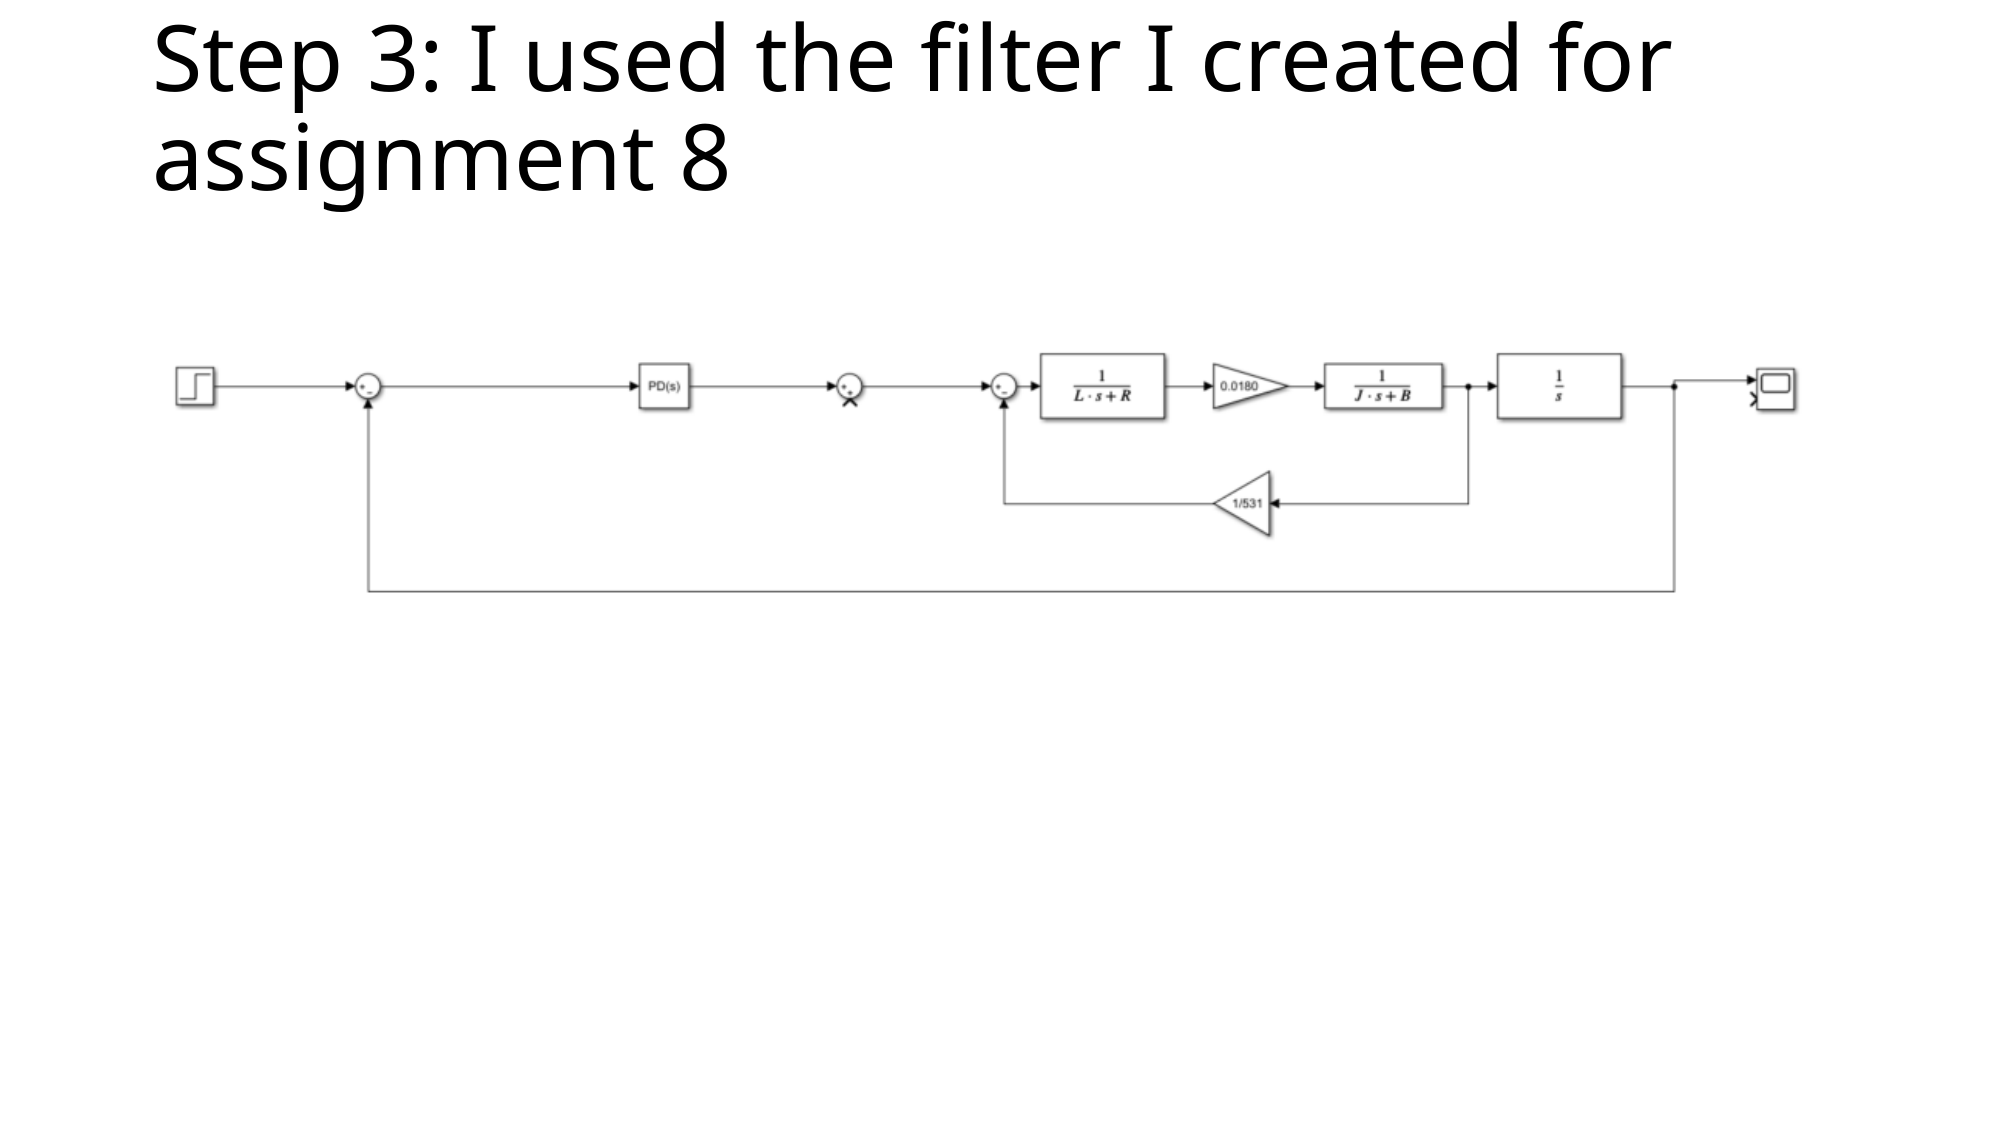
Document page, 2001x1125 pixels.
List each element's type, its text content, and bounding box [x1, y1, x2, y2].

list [148, 341, 1852, 656]
title Step 3: I used the filter I created for assignment 8 [137, 3, 1863, 221]
